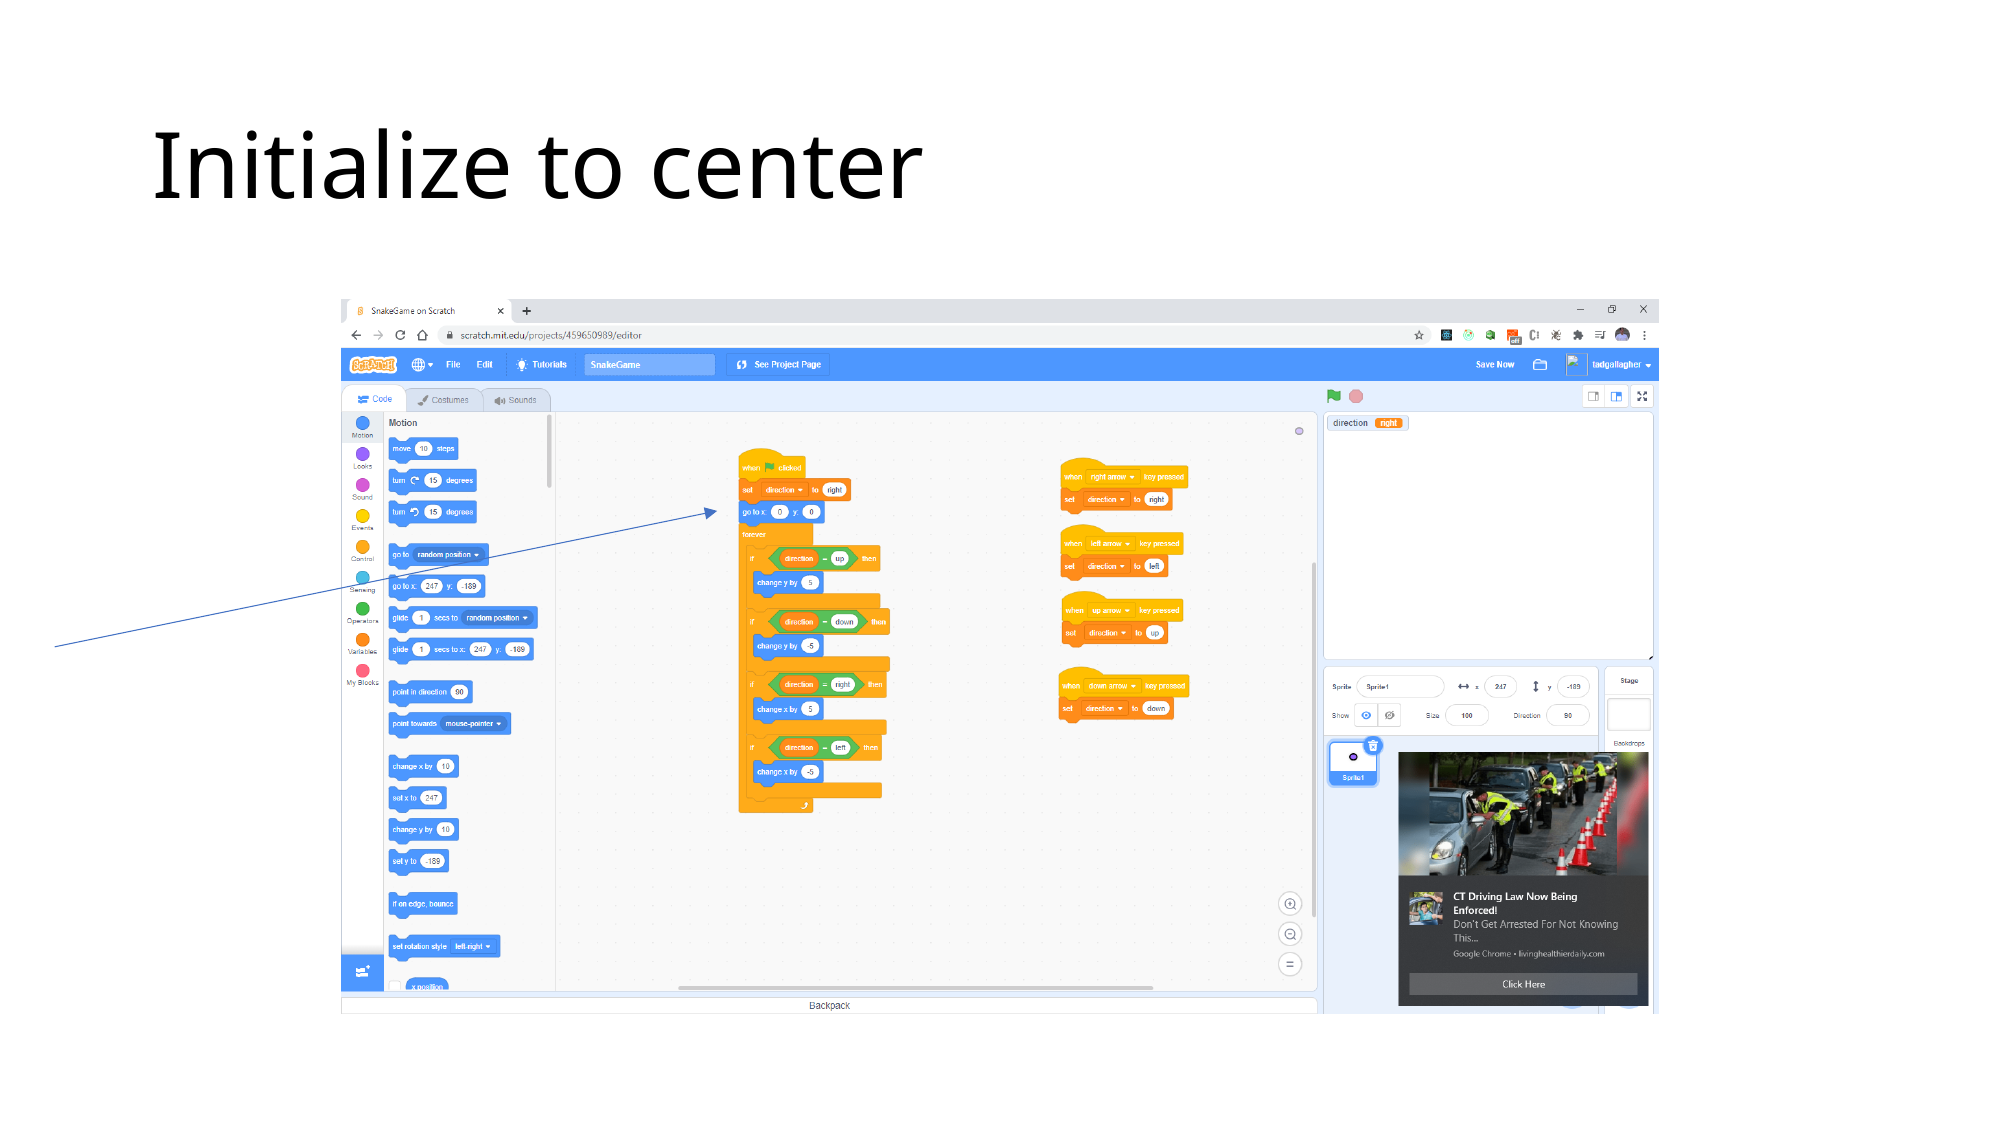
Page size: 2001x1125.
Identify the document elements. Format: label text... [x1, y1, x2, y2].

title Initialize to center [137, 59, 1863, 278]
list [341, 299, 1659, 1014]
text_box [54, 510, 718, 647]
